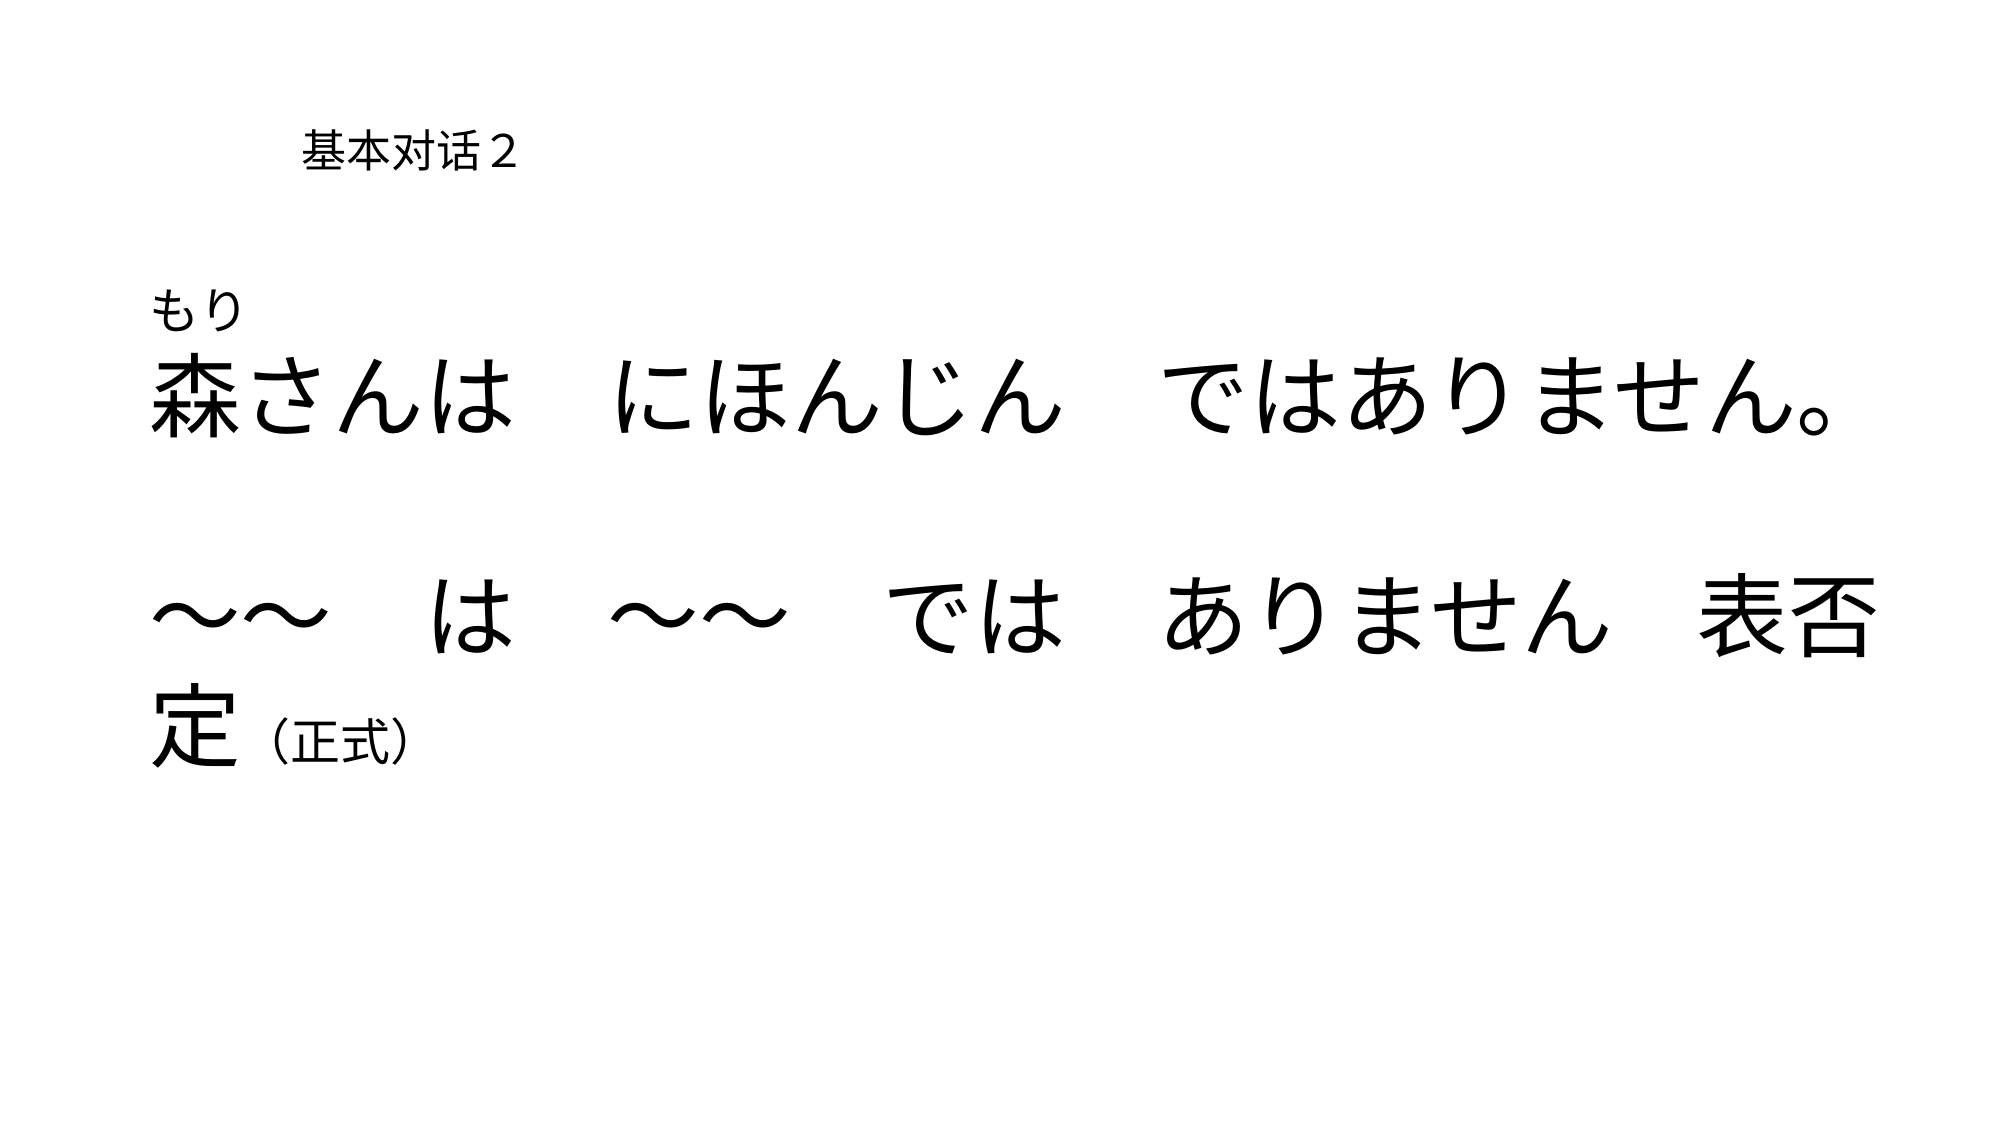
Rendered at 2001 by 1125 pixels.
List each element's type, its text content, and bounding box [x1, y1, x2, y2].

title 基本对话２ [0, 120, 866, 185]
text_box もり 森さんは にほんじん ではありません。 ～～ は ～～ では ありません 表否定（正式） [134, 271, 1948, 1125]
